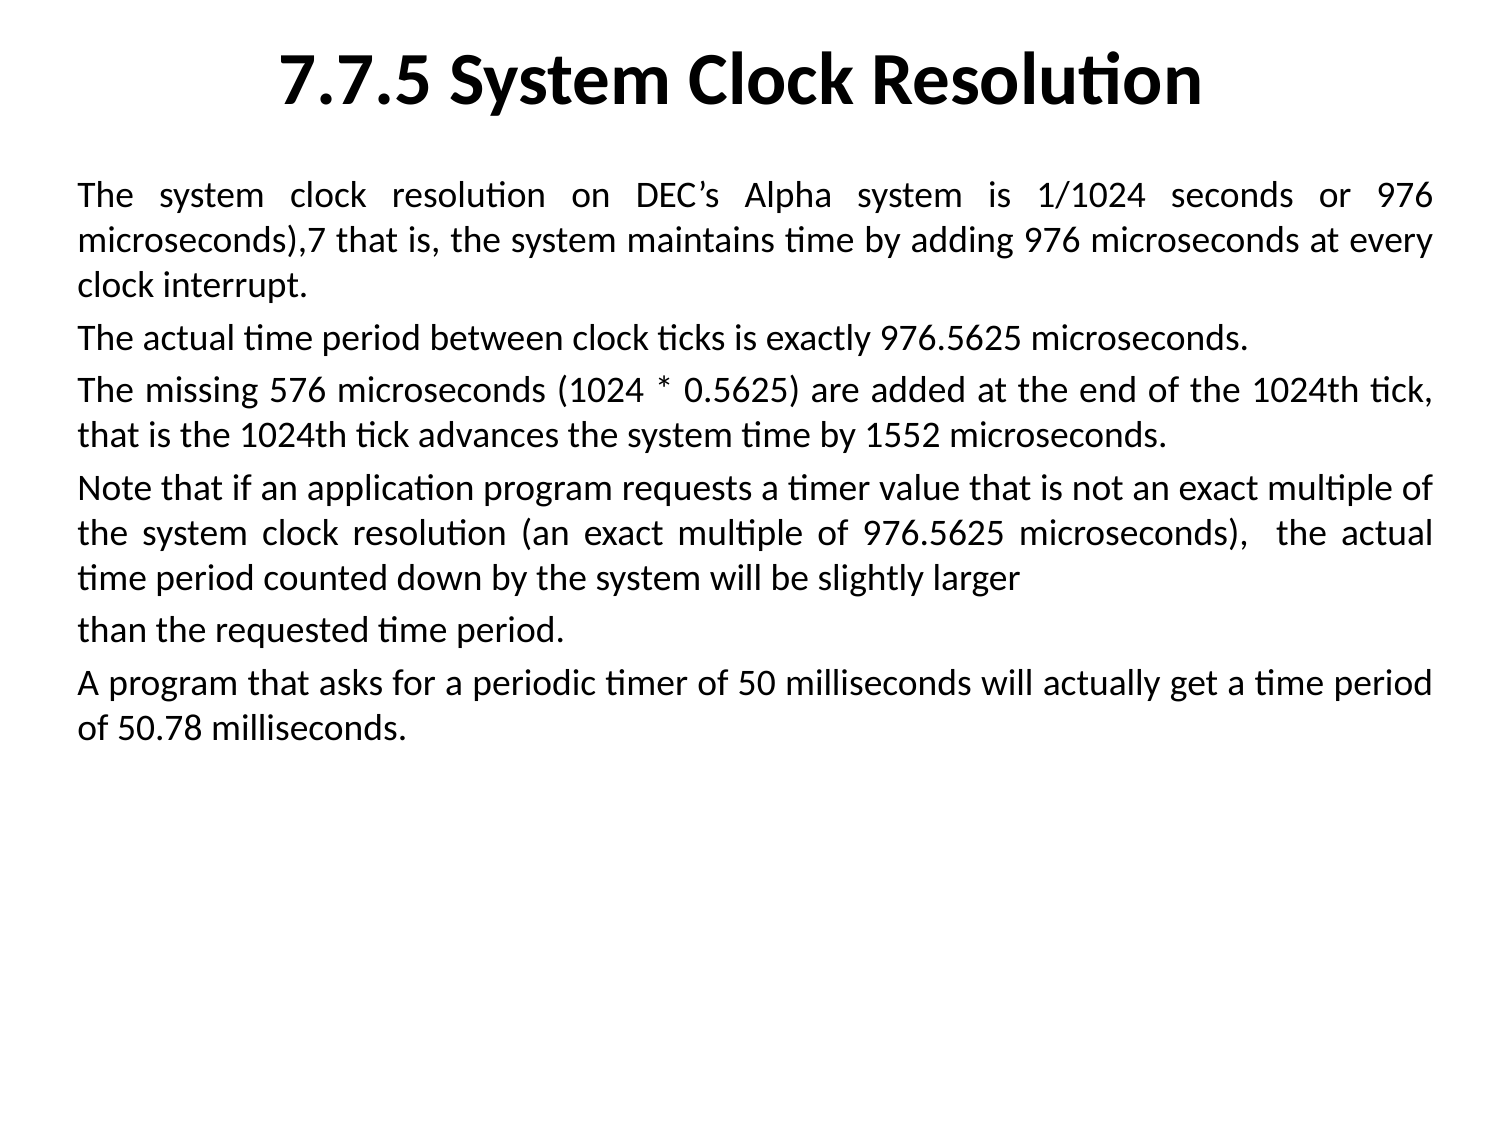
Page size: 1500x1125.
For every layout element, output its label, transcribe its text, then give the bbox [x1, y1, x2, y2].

subtitle The system clock resolution on DEC’s Alpha system is 1/1024 seconds or 976 microseconds),7 that is, the system maintains time by adding 976 microseconds at every clock interrupt. The actual time period between clock ticks is exactly 976.5625 microseconds. The missing 576 microseconds (1024 * 0.5625) are added at the end of the 1024th tick, that is the 1024th tick advances the system time by 1552 microseconds. Note that if an application program requests a timer value that is not an exact multiple of the system clock resolution (an exact multiple of 976.5625 microseconds), the actual time period counted down by the system will be slightly larger than the requested time period. A program that asks for a periodic timer of 50 milliseconds will actually get a time period of 50.78 milliseconds. [62, 162, 1450, 1125]
title 7.7.5 System Clock Resolution [0, 12, 1500, 138]
